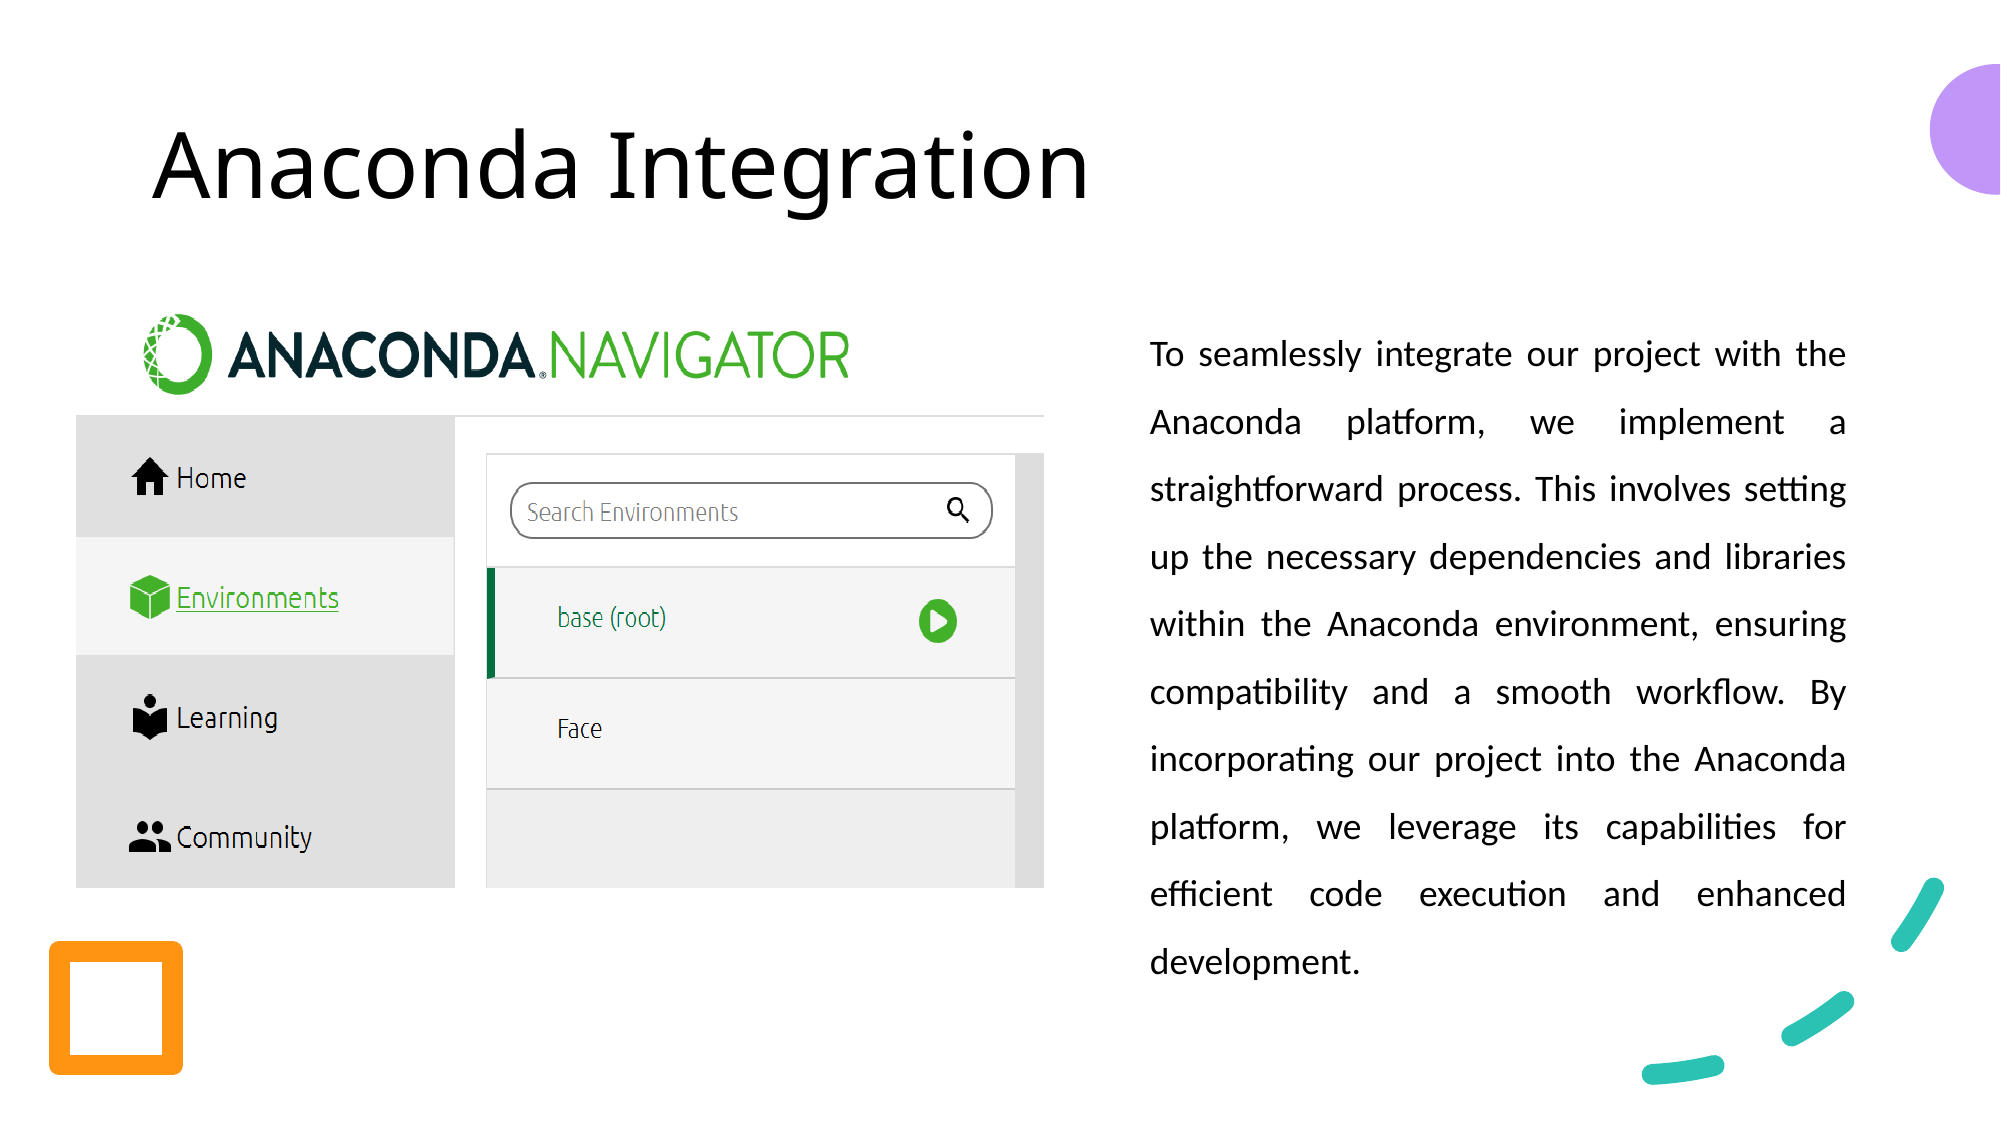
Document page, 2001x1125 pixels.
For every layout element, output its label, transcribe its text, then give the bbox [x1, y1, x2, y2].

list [76, 298, 1044, 889]
list To seamlessly integrate our project with the Anaconda platform, we implement a straightforward process. This involves setting up the necessary dependencies and libraries within the Anaconda environment, ensuring compatibility and a smooth workflow. By incorporating our project into the Anaconda platform, we leverage its capabilities for efficient code execution and enhanced development. [1134, 299, 1863, 1005]
title Anaconda Integration [137, 59, 1863, 278]
